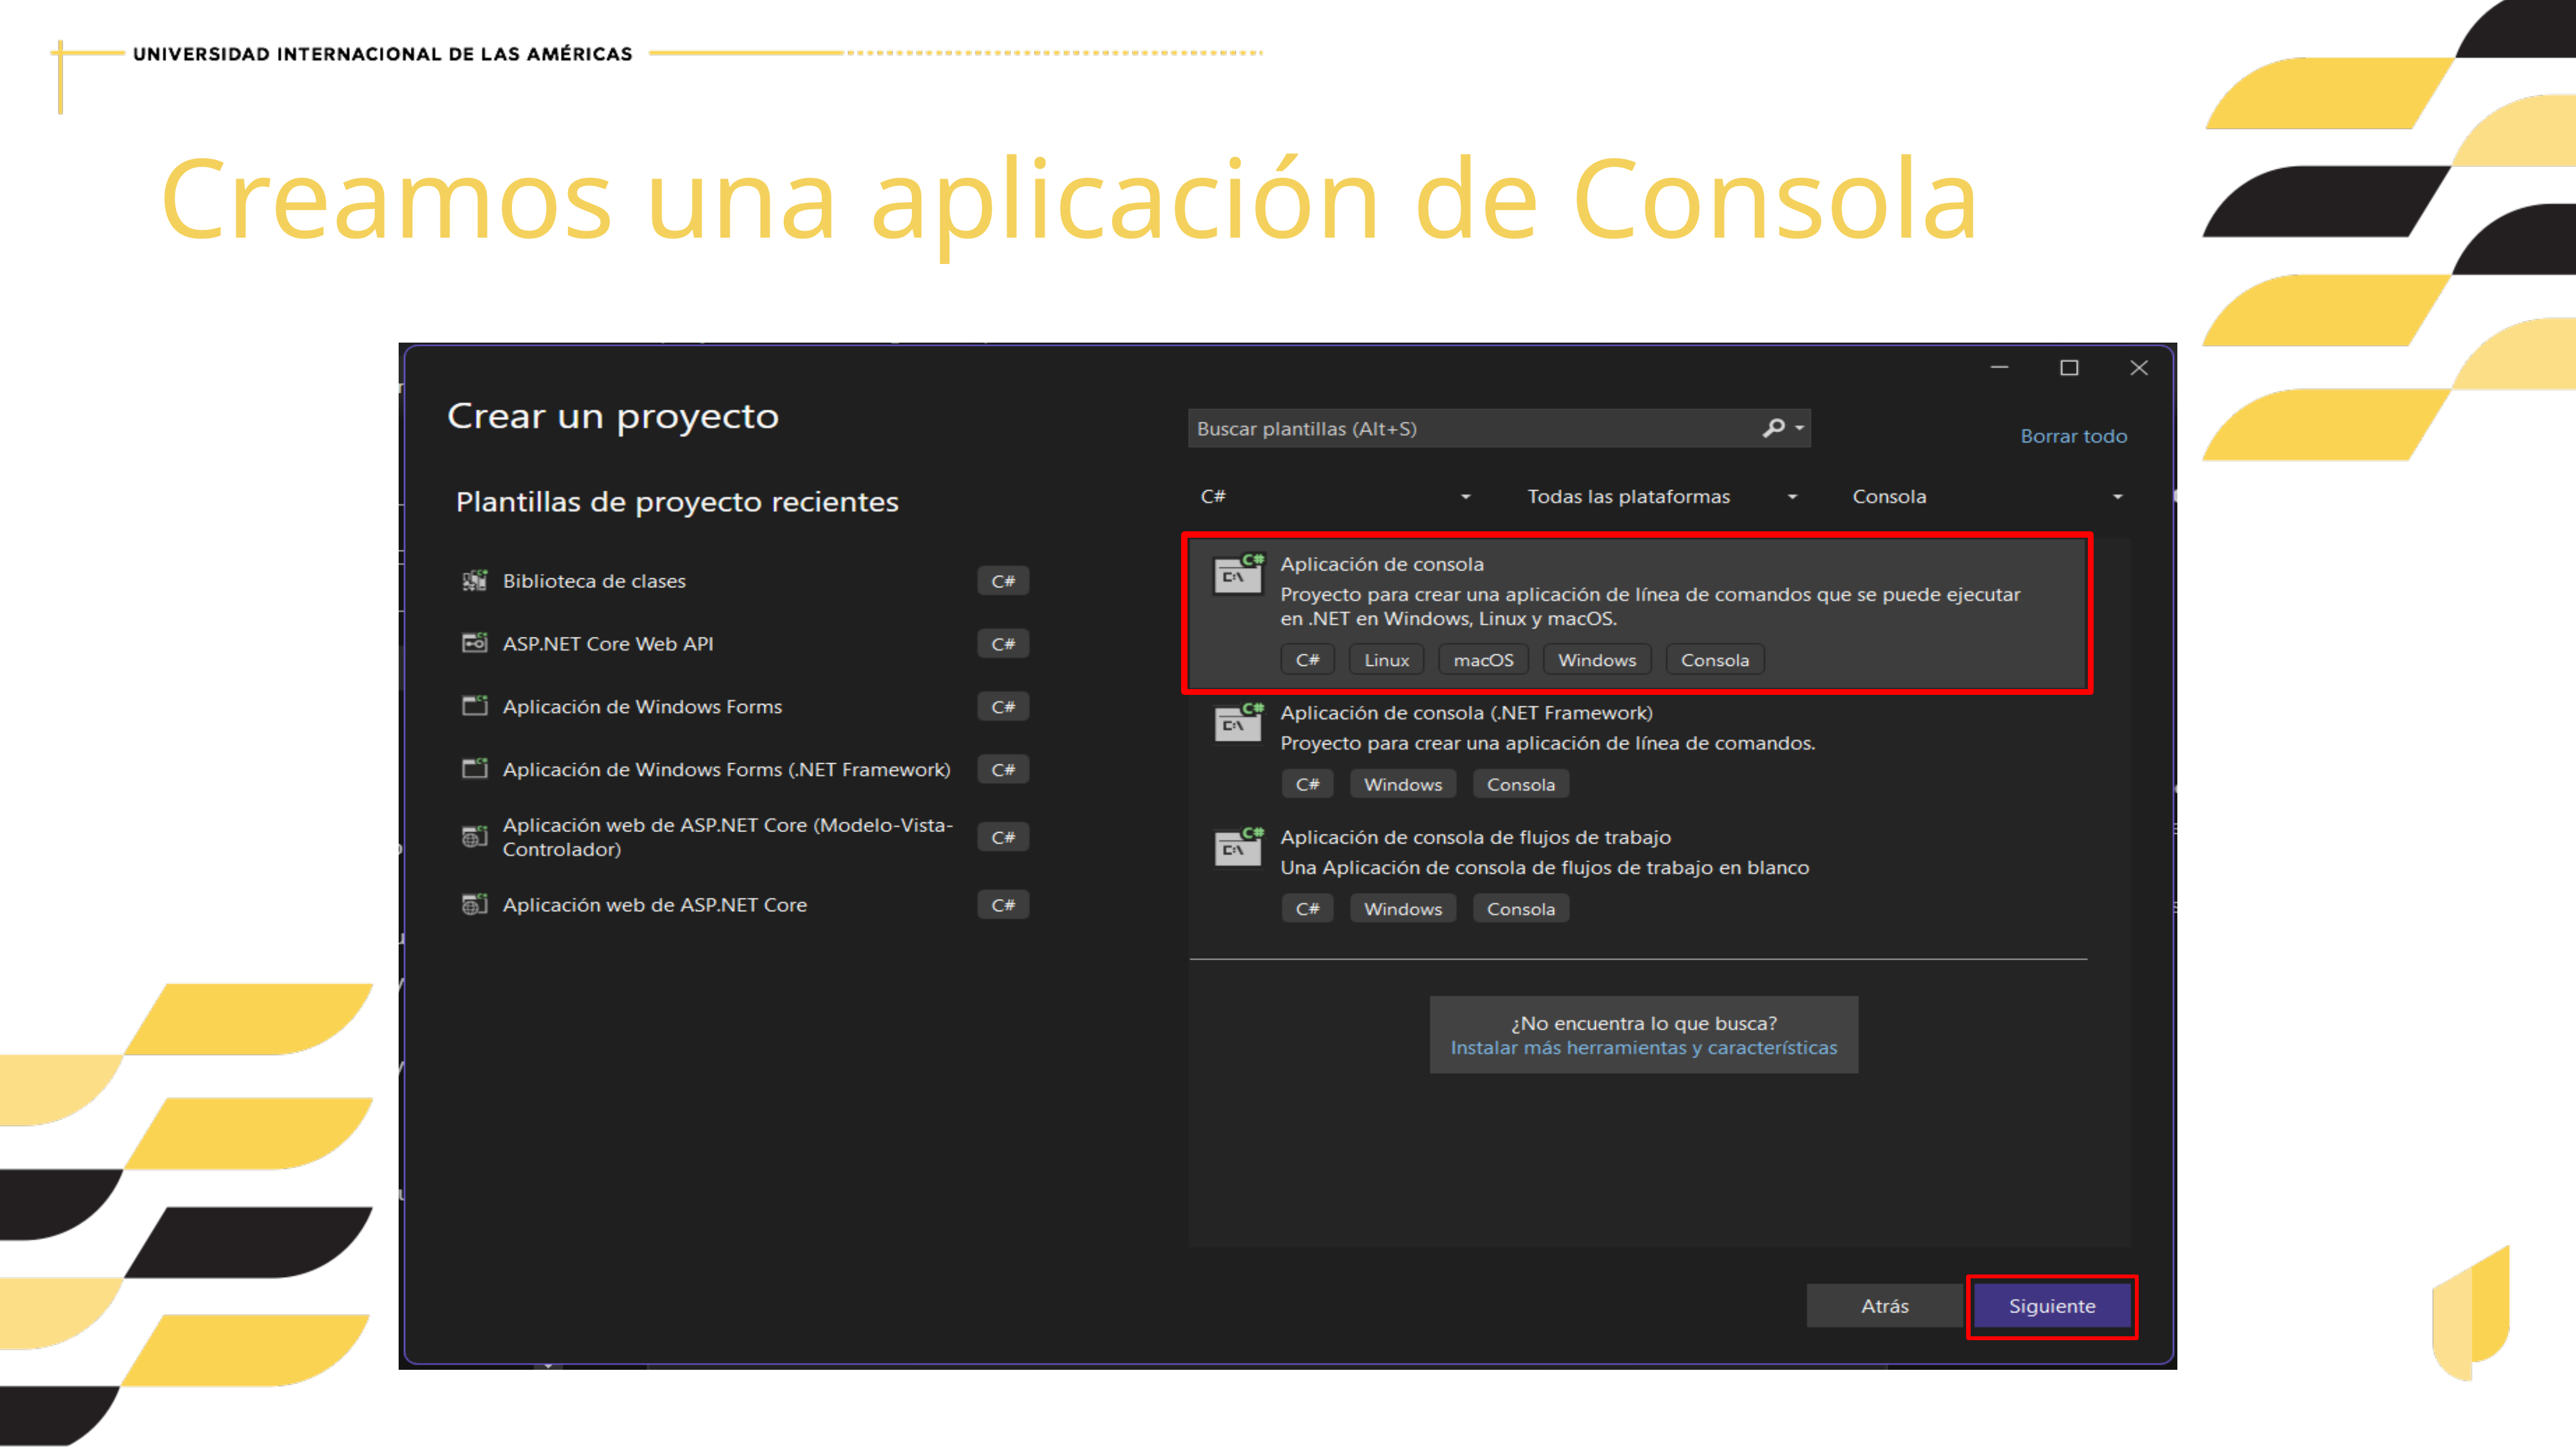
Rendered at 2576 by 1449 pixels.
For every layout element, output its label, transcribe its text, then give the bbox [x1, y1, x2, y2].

picture [0, 0, 2576, 1449]
list Creamos una aplicación de Consola [152, 79, 2105, 312]
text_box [399, 343, 2177, 1370]
